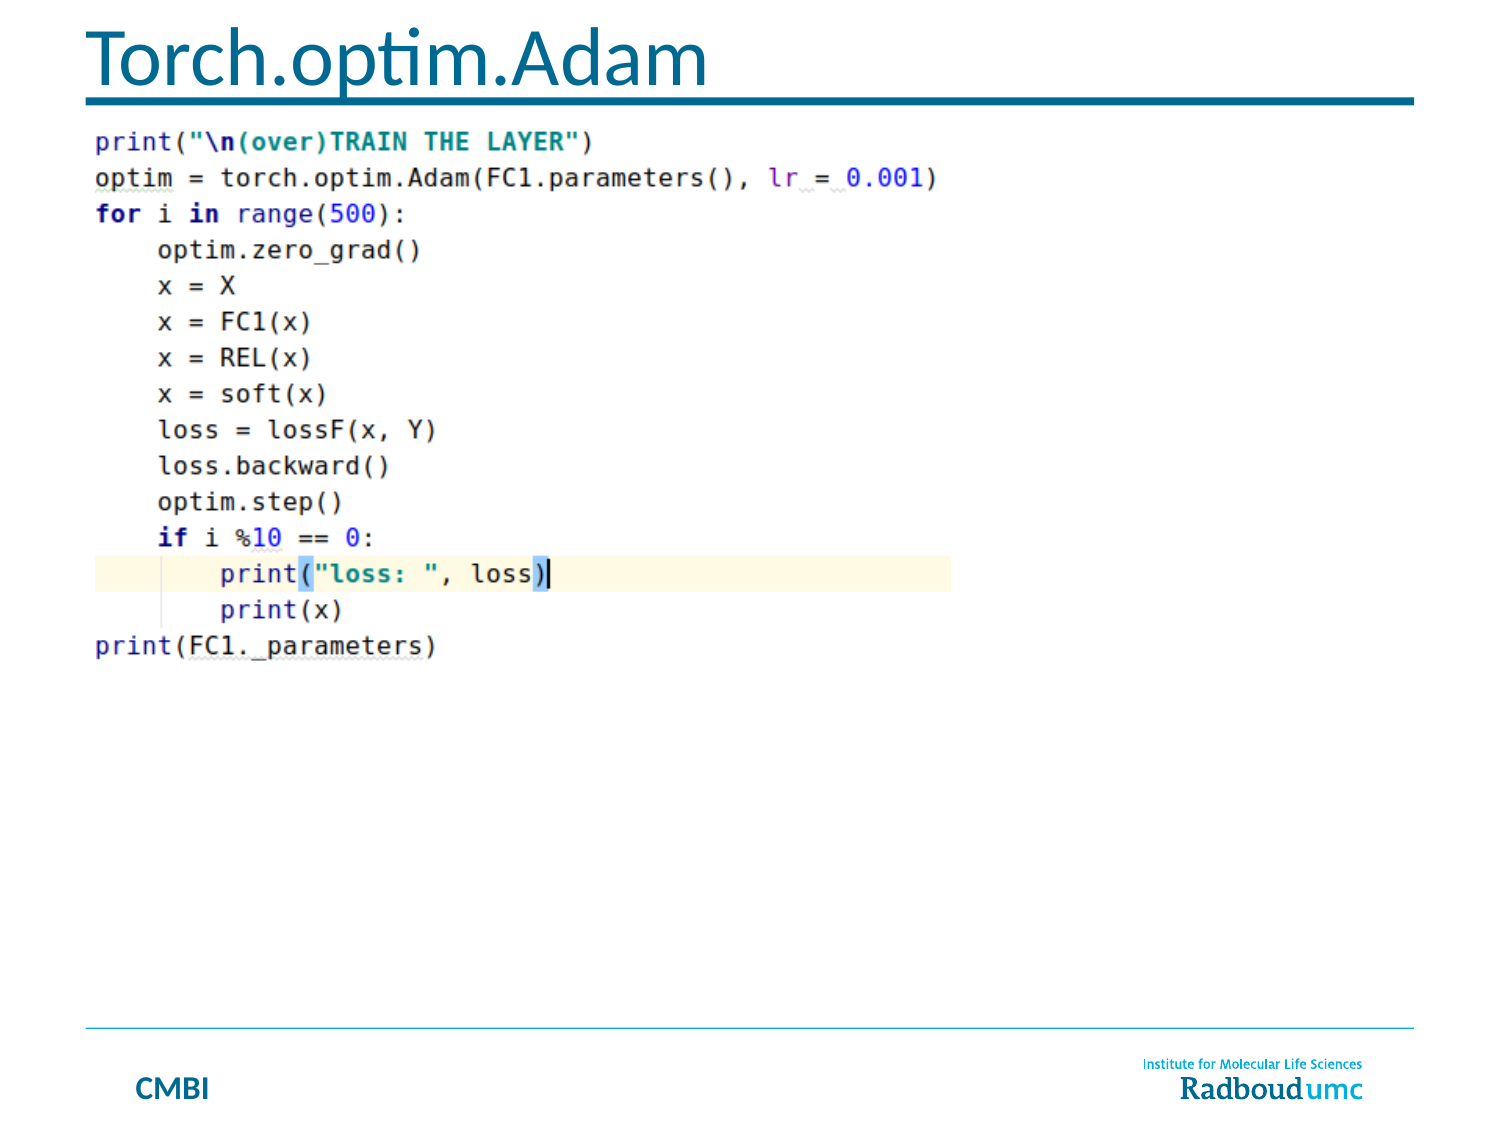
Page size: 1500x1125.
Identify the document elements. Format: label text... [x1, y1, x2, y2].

text_box Torch.optim.Adam [85, 14, 1415, 102]
picture [95, 121, 951, 676]
text_box [95, 160, 1424, 837]
